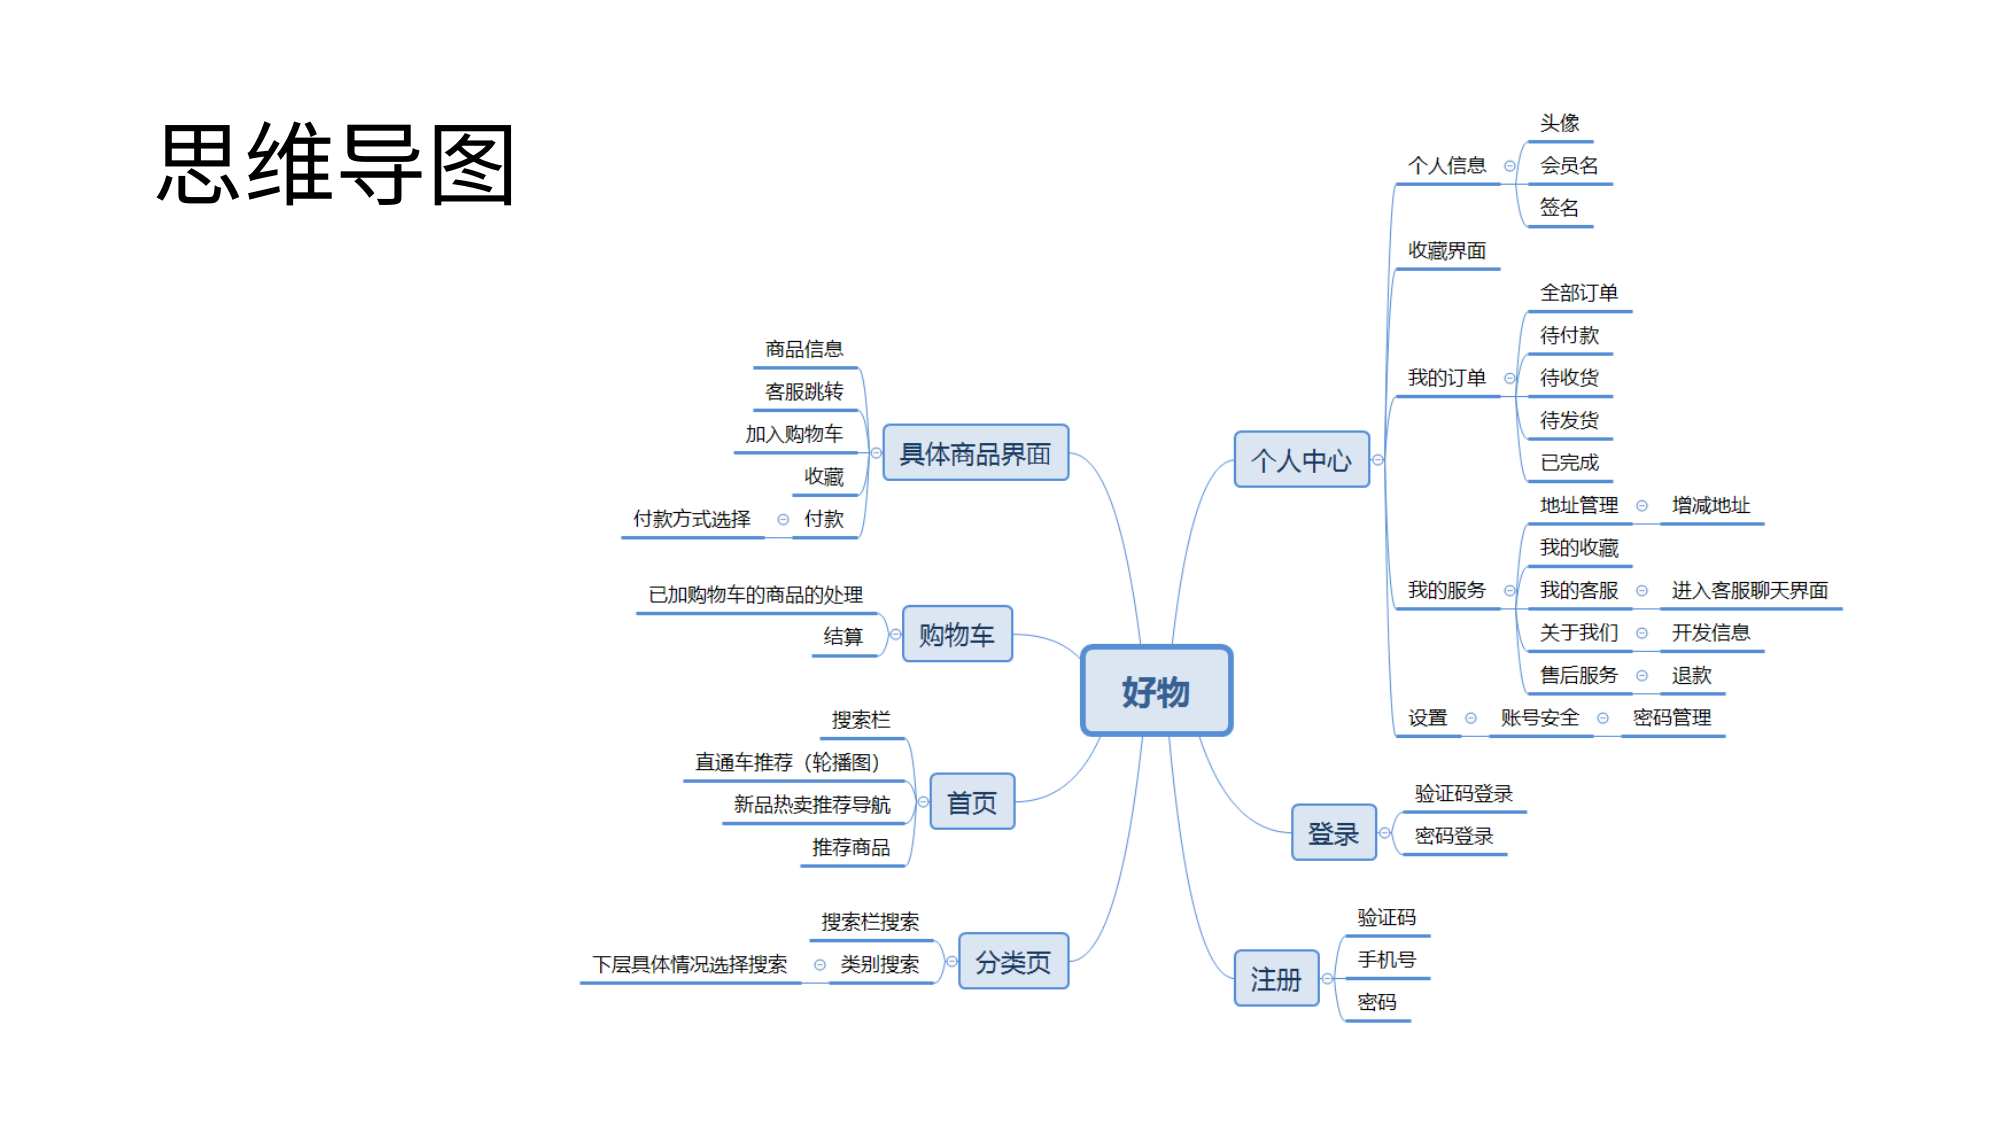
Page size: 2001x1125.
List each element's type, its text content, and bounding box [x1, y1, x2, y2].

title 思维导图 [137, 59, 1863, 278]
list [560, 85, 1863, 1040]
